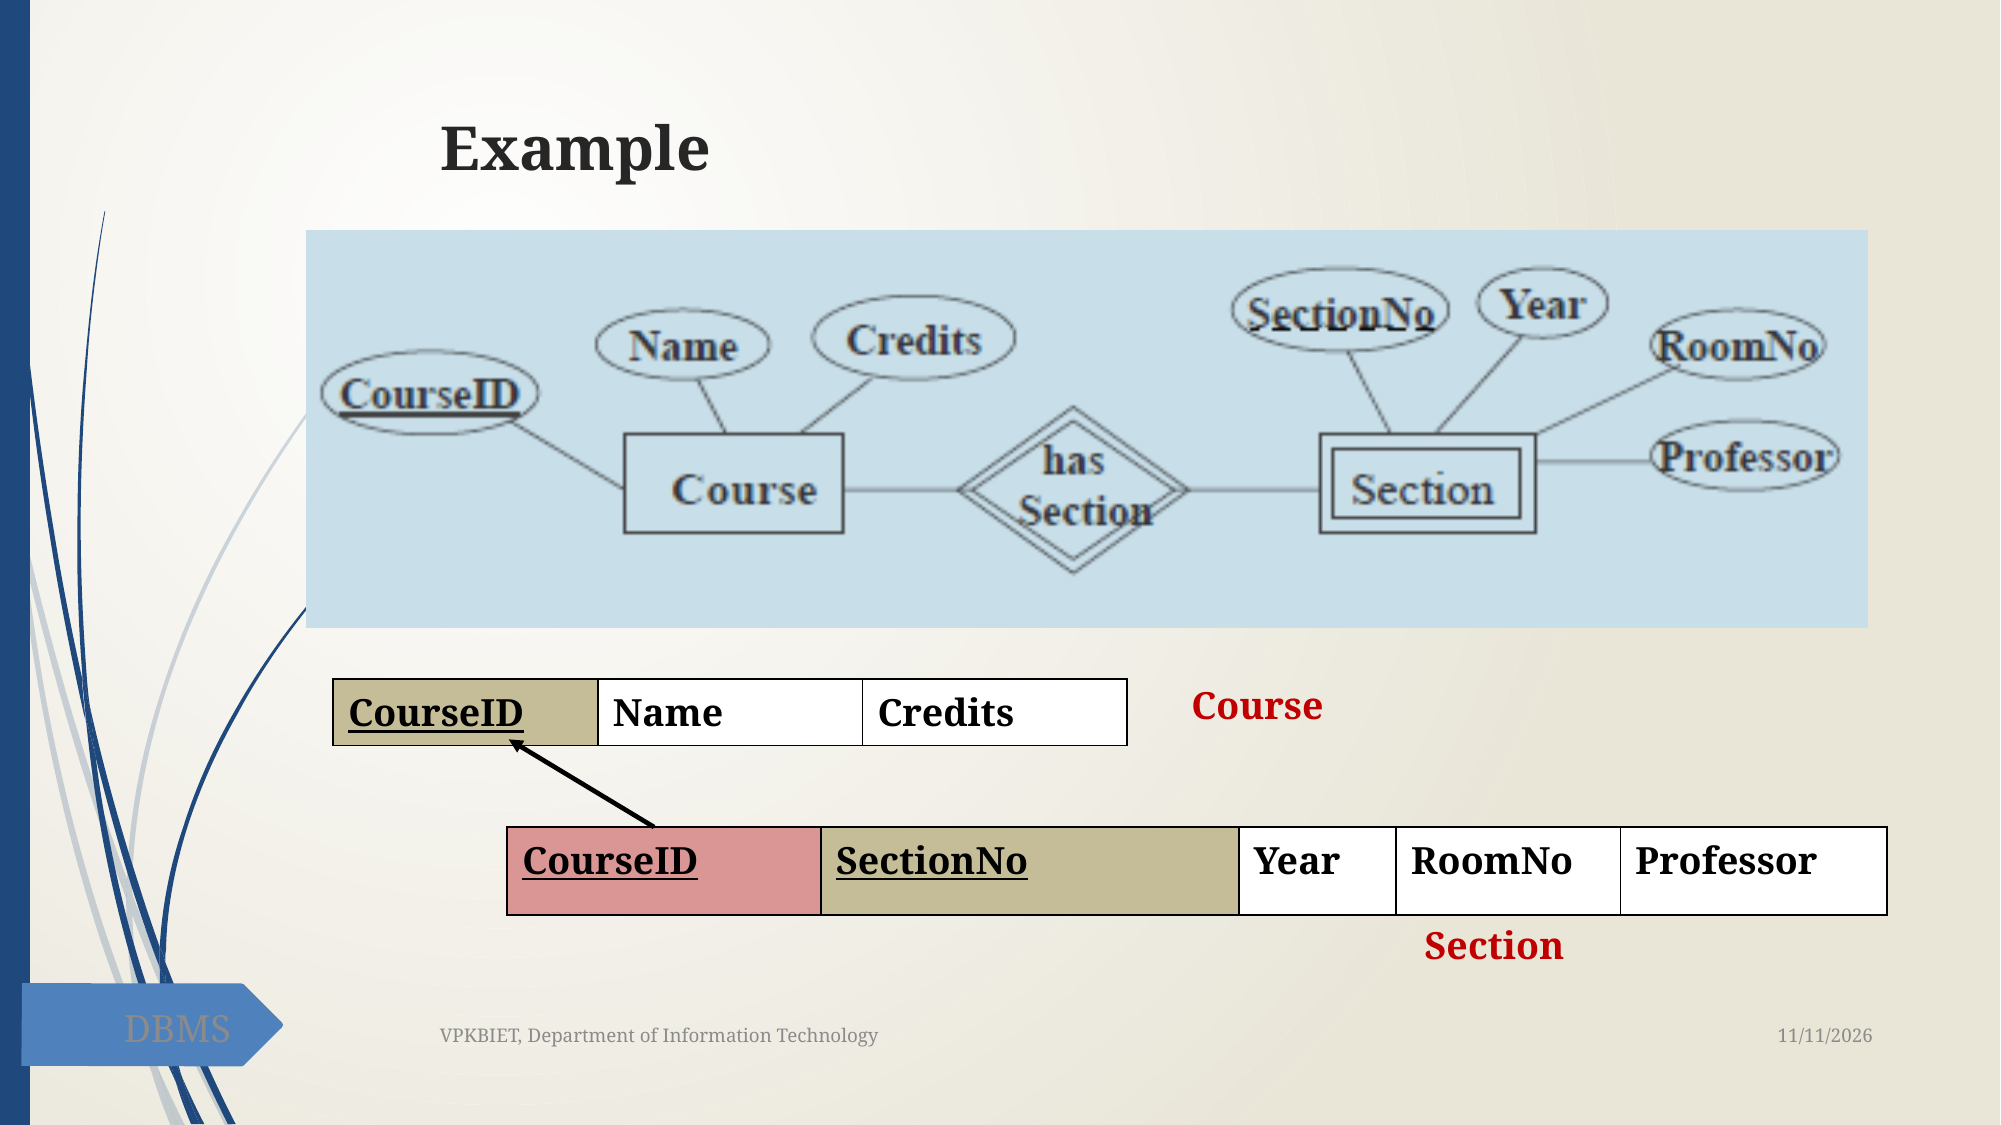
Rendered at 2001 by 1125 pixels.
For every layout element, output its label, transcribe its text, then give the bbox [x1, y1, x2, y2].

slide_number DBMS [47, 1005, 247, 1050]
text_box Section [1409, 914, 1580, 975]
table_header Professor [1621, 828, 1886, 914]
footer VPKBIET, Department of Information Technology [424, 1006, 1675, 1067]
table_header Year [1240, 828, 1395, 914]
table_header CourseID [334, 680, 597, 745]
text_box Course [1176, 674, 1339, 735]
title Example [425, 102, 1888, 191]
table_header SectionNo [822, 828, 1238, 914]
table_header Name [599, 680, 862, 745]
table_header CourseID [508, 828, 820, 914]
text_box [508, 739, 655, 828]
table_header RoomNo [1397, 828, 1620, 914]
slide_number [1699, 1005, 1888, 1067]
table_header Credits [863, 680, 1126, 745]
picture [306, 230, 1869, 628]
